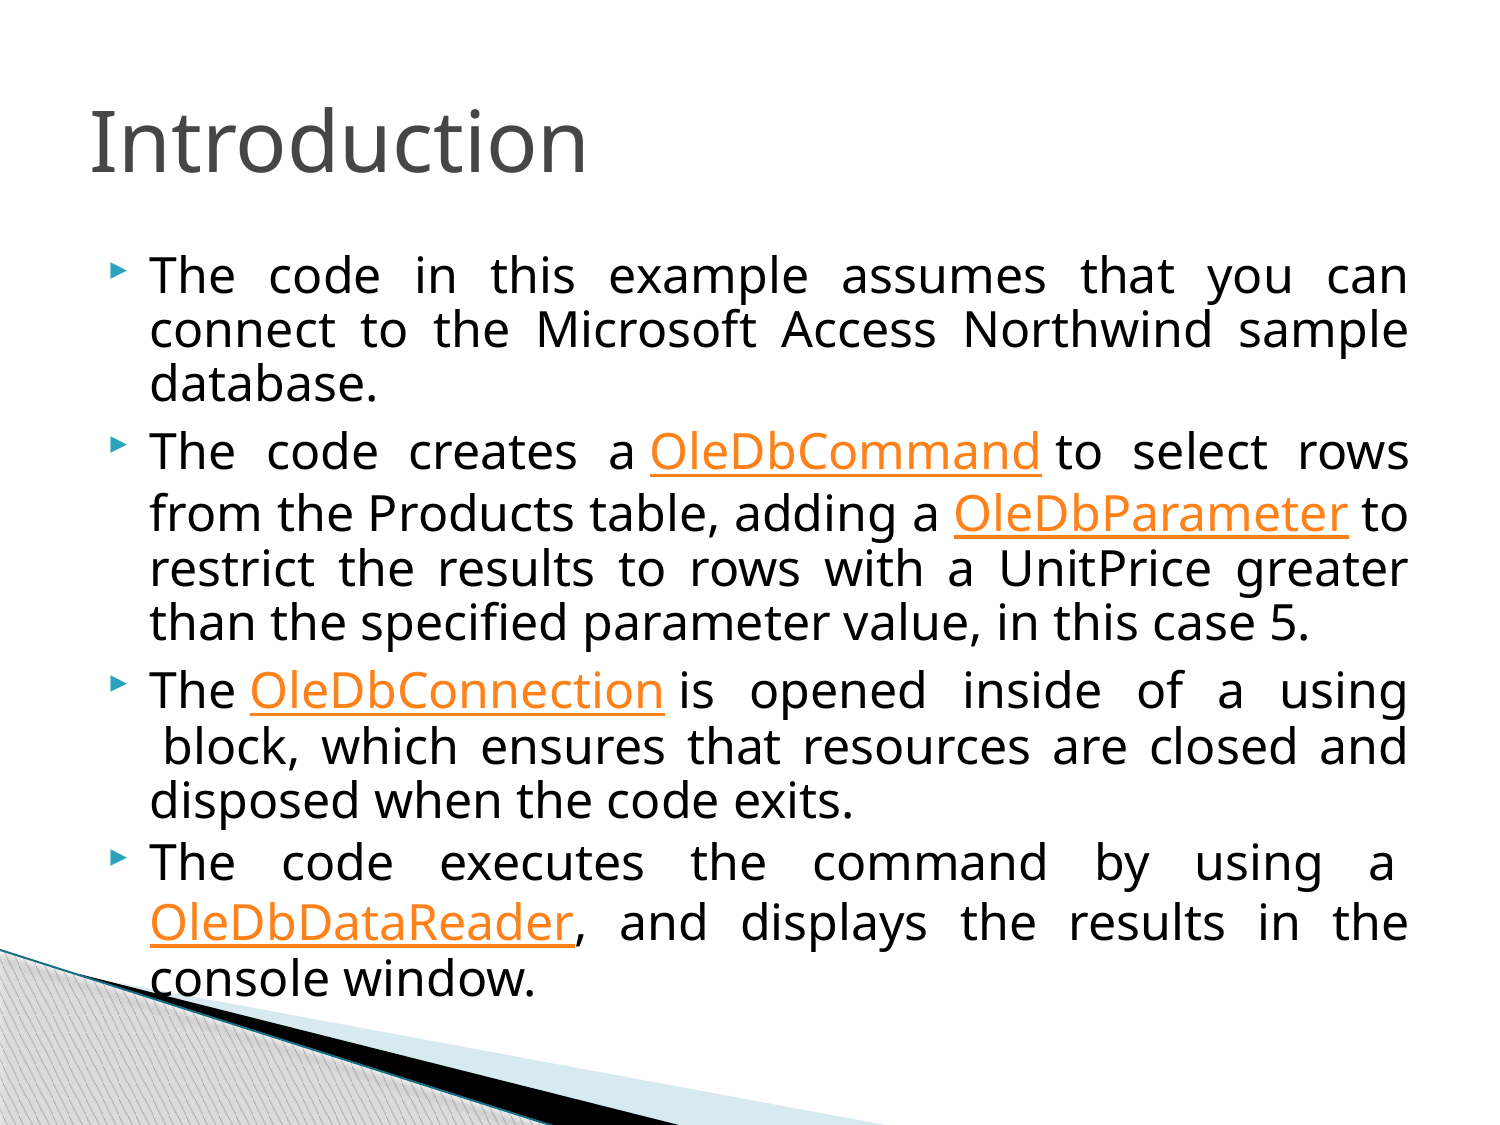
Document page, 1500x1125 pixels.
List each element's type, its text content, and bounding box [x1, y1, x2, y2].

list The code in this example assumes that you can connect to the Microsoft Access Northwind sample database. The code creates a OleDbCommand to select rows from the Products table, adding a OleDbParameter to restrict the results to rows with a UnitPrice greater than the specified parameter value, in this case 5. The OleDbConnection is opened inside of a using block, which ensures that resources are closed and disposed when the code exits. The code executes the command by using a OleDbDataReader, and displays the results in the console window. [75, 243, 1425, 1094]
title Introduction [75, 45, 1425, 233]
